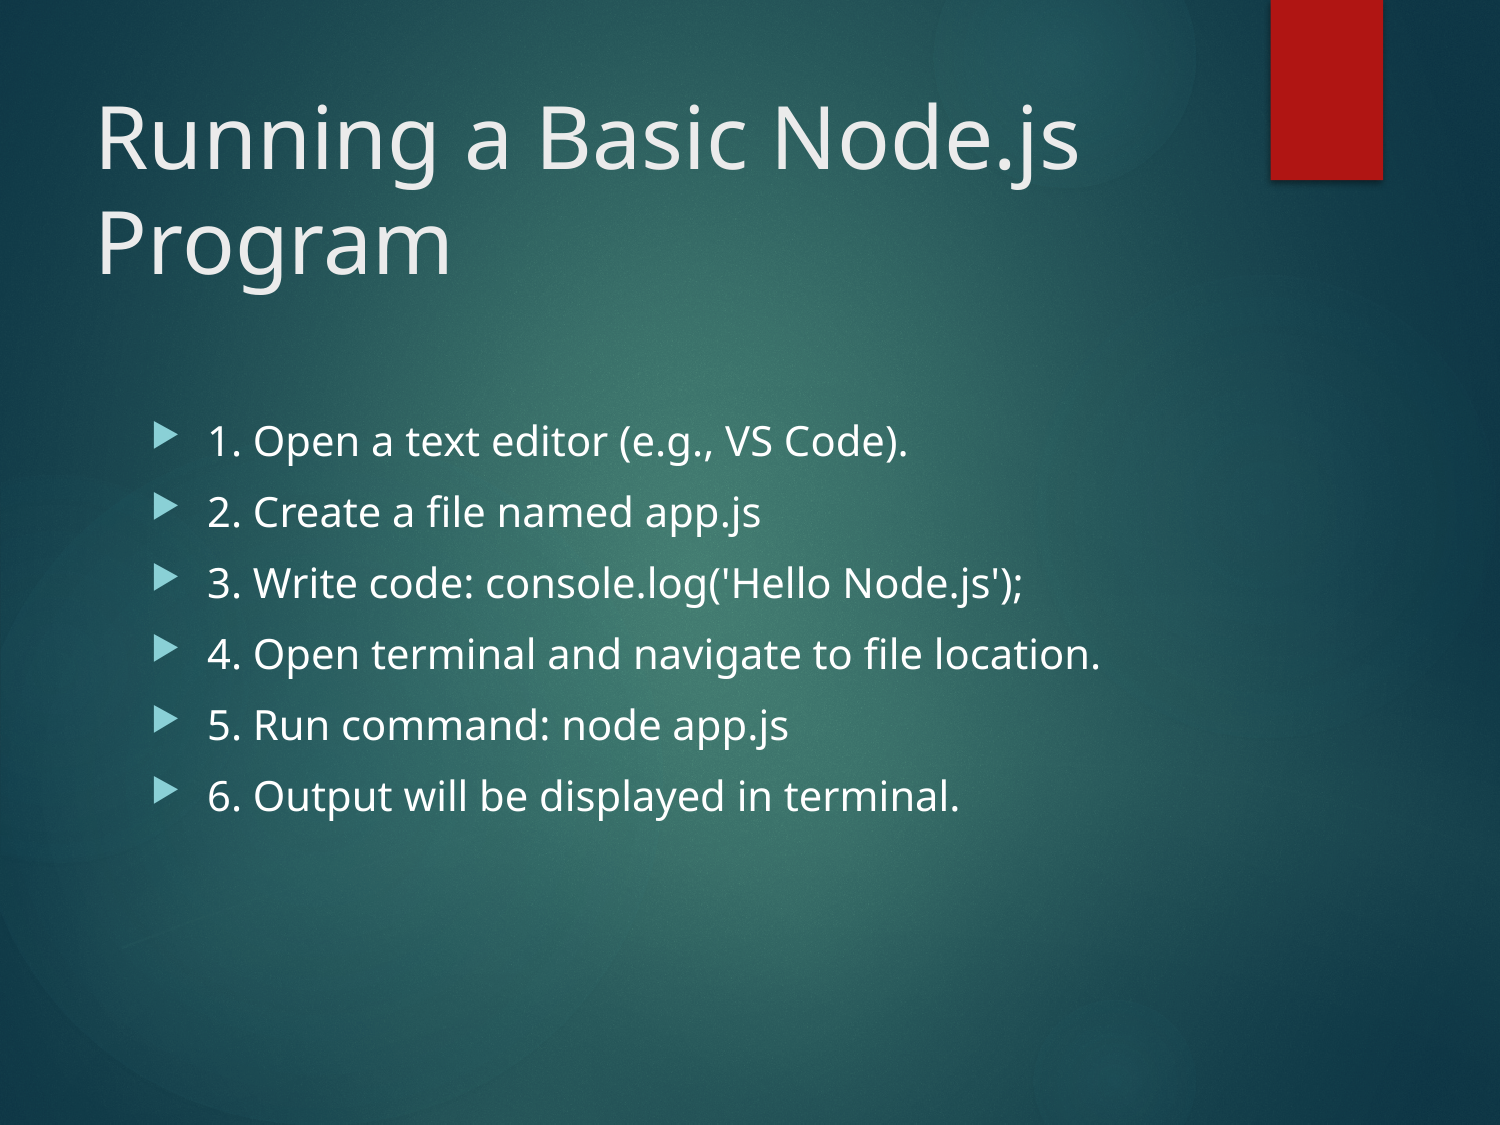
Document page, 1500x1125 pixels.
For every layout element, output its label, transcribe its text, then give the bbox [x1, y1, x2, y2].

title Running a Basic Node.js Program [79, 74, 1237, 304]
list 1. Open a text editor (e.g., VS Code). 2. Create a file named app.js 3. Write code: console.log('Hello Node.js'); 4. Open terminal and navigate to file location. 5. Run command: node app.js 6. Output will be displayed in terminal. [135, 336, 1237, 1025]
